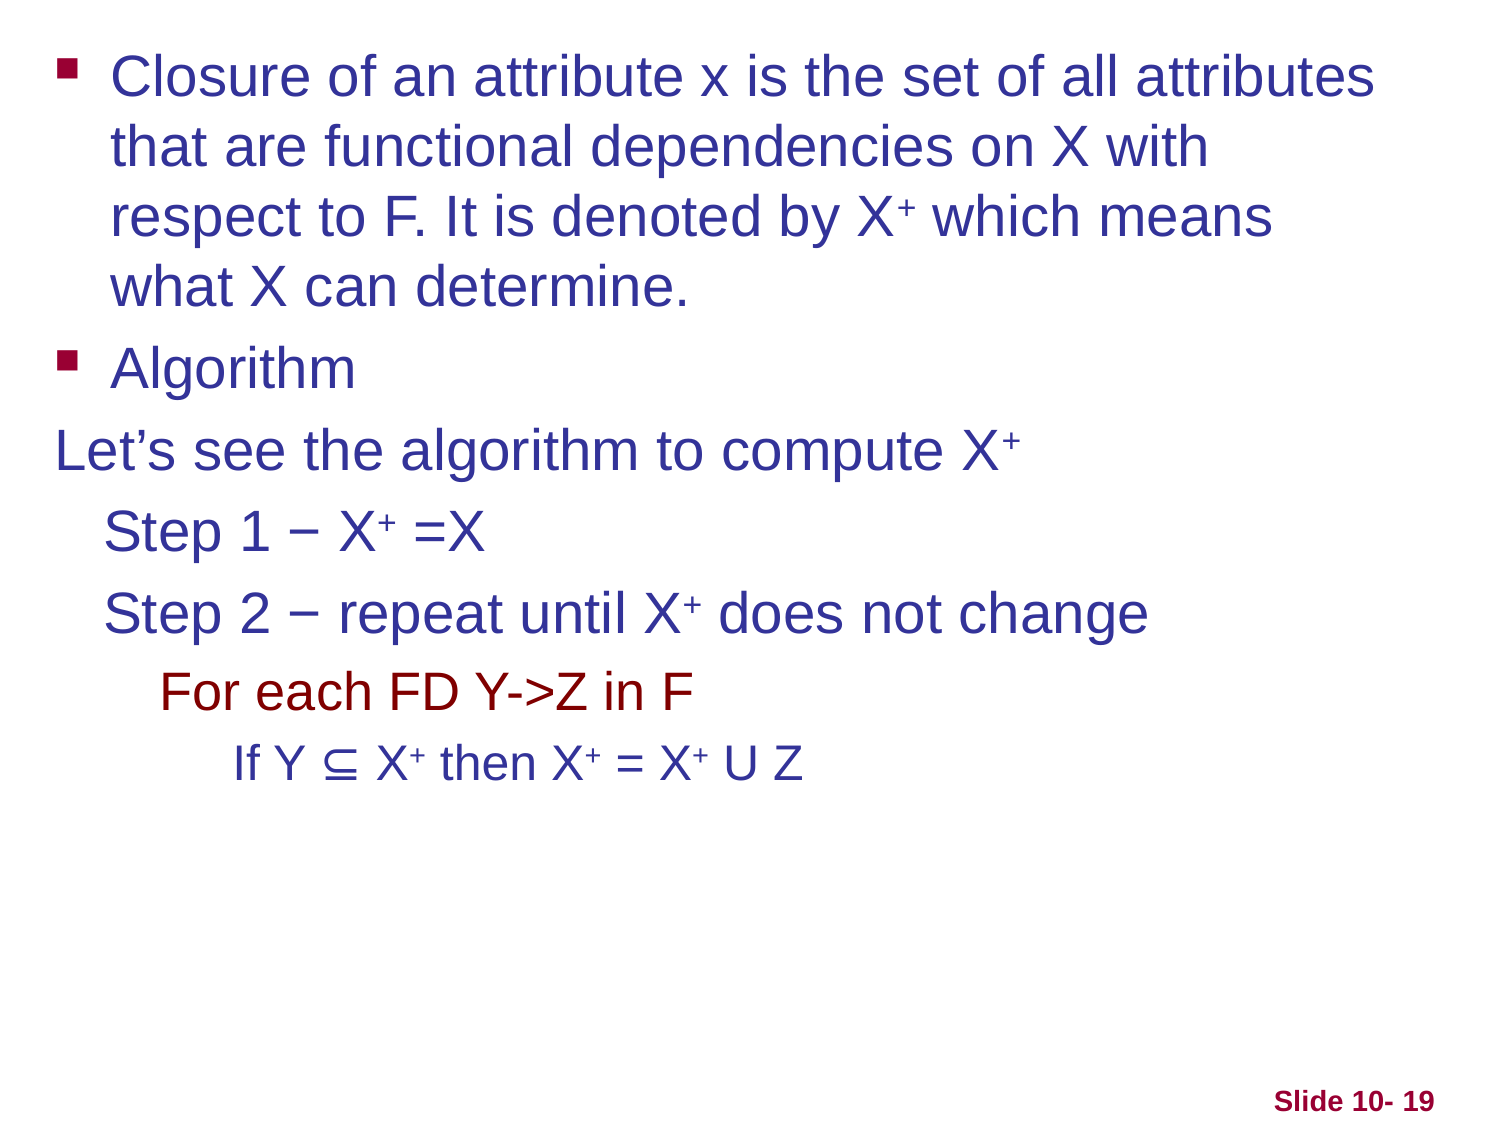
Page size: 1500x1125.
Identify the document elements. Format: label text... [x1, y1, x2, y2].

list Closure of an attribute x is the set of all attributes that are functional dependencies on X with respect to F. It is denoted by X+ which means what X can determine. Algorithm Let’s see the algorithm to compute X+ Step 1 − X+ =X Step 2 − repeat until X+ does not change For each FD Y->Z in F If Y ⊆ X+ then X+ = X+ U Z [39, 30, 1400, 1013]
slide_number Slide 10- 19 [1137, 1050, 1450, 1125]
